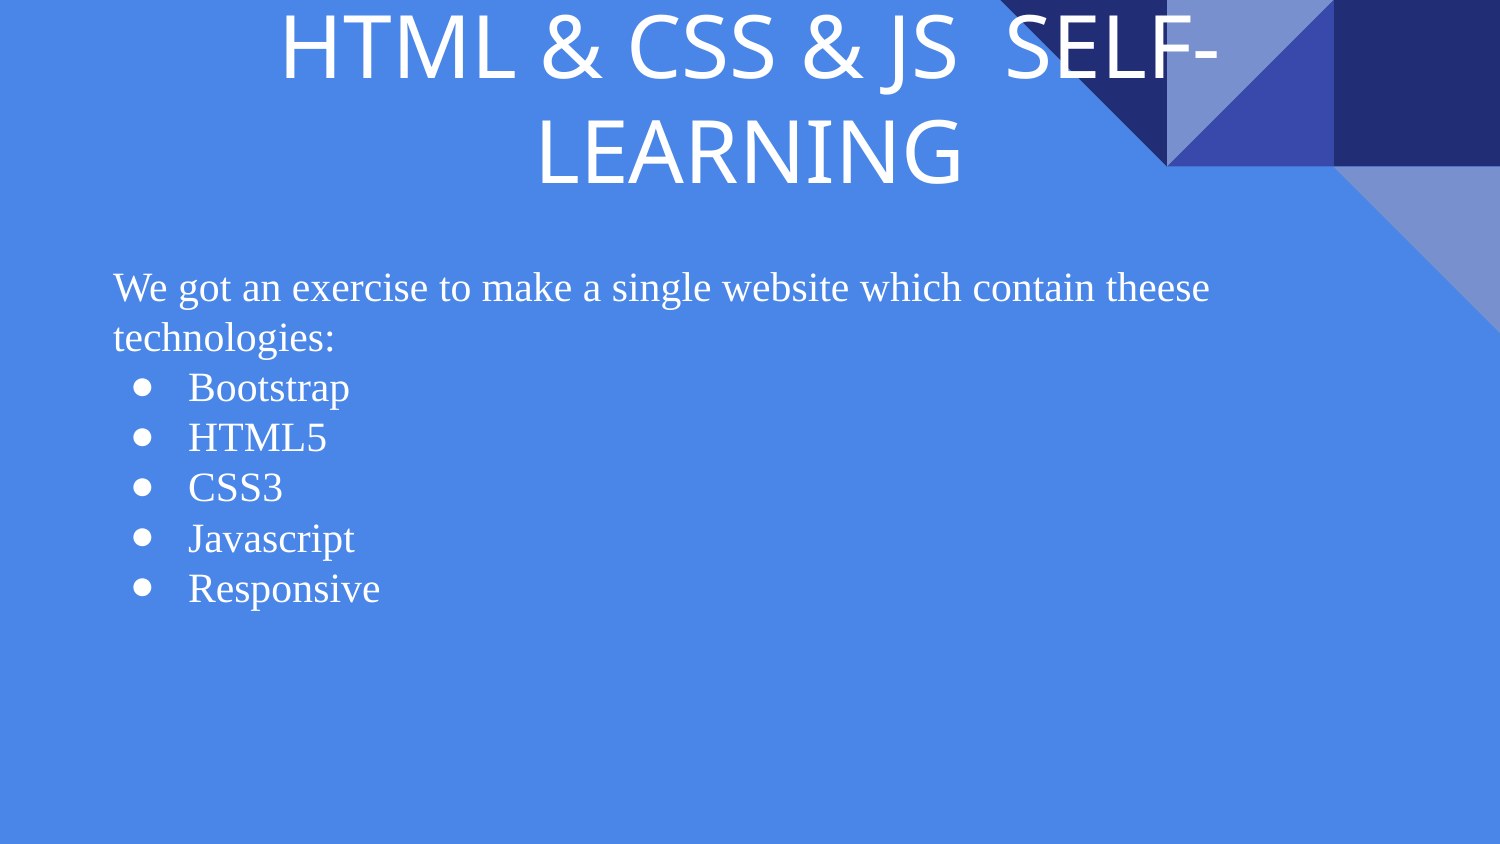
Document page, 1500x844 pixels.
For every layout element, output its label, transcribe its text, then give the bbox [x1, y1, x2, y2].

title HTML & CSS & JS SELF-LEARNING [75, 78, 1425, 217]
subtitle We got an exercise to make a single website which contain theese technologies: Bootstrap HTML5 CSS3 Javascript Responsive [98, 245, 1447, 773]
